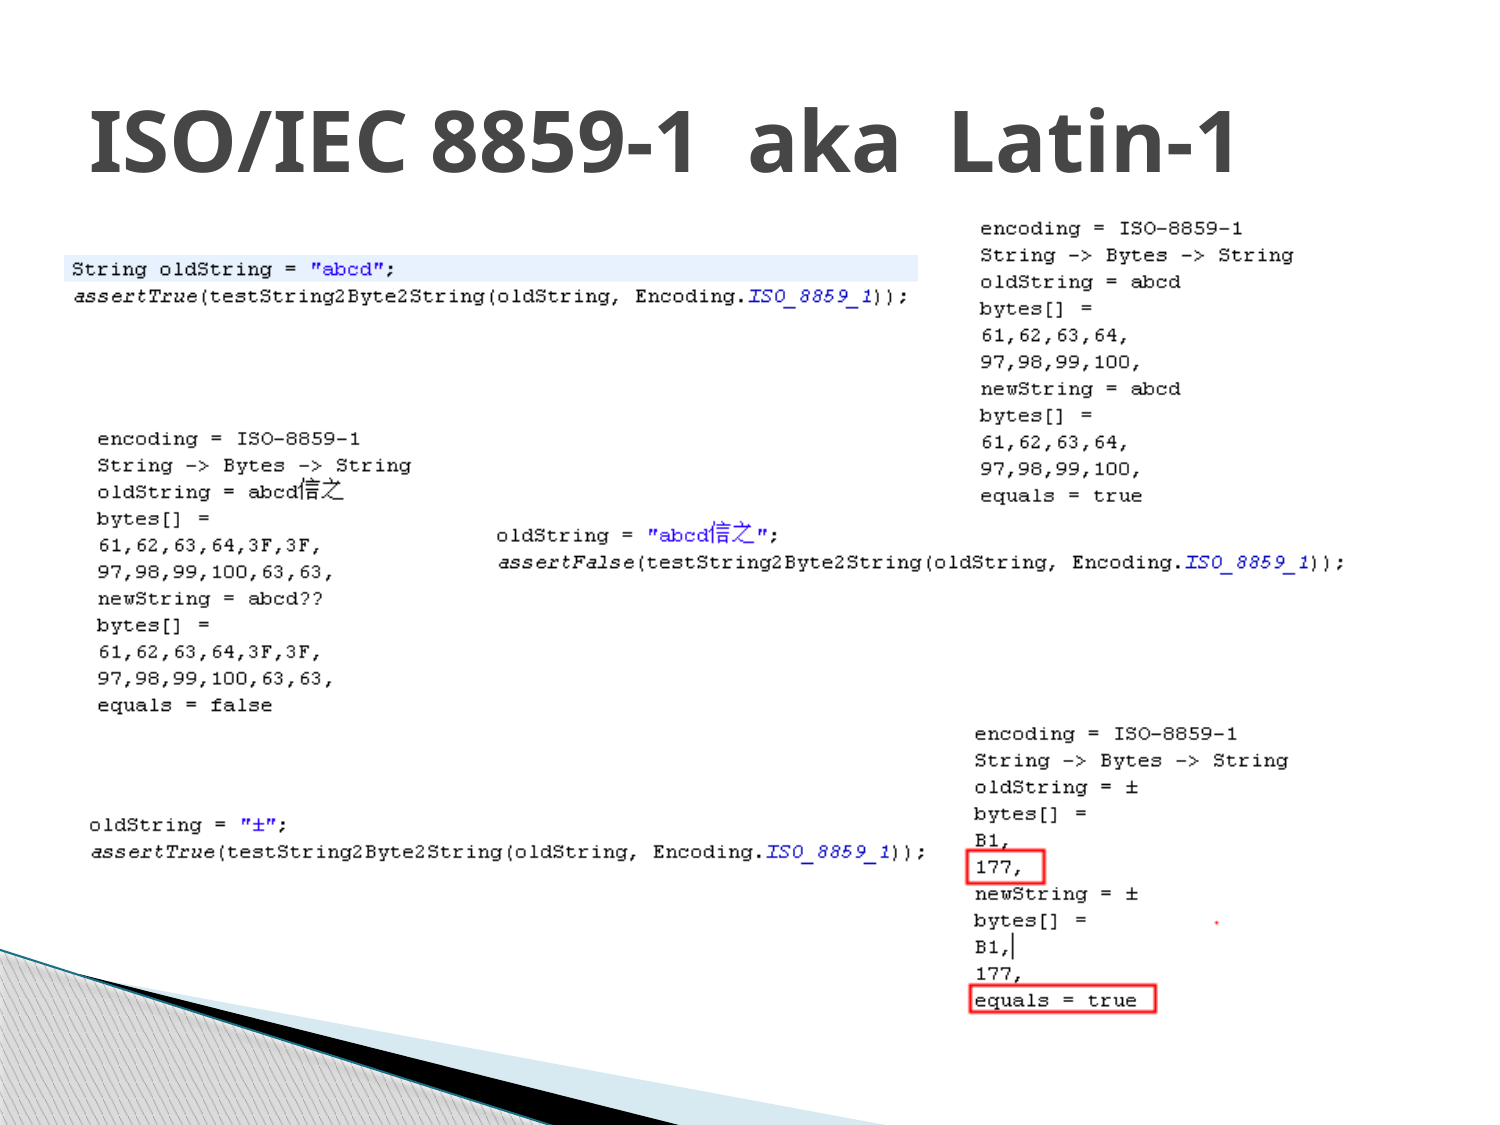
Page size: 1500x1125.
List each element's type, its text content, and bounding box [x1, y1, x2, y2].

title ISO/IEC 8859-1 aka Latin-1 [75, 45, 1425, 233]
picture [974, 219, 1317, 513]
picture [962, 715, 1340, 1024]
picture [88, 420, 430, 725]
picture [64, 798, 961, 874]
picture [64, 255, 919, 312]
picture [489, 514, 1358, 586]
